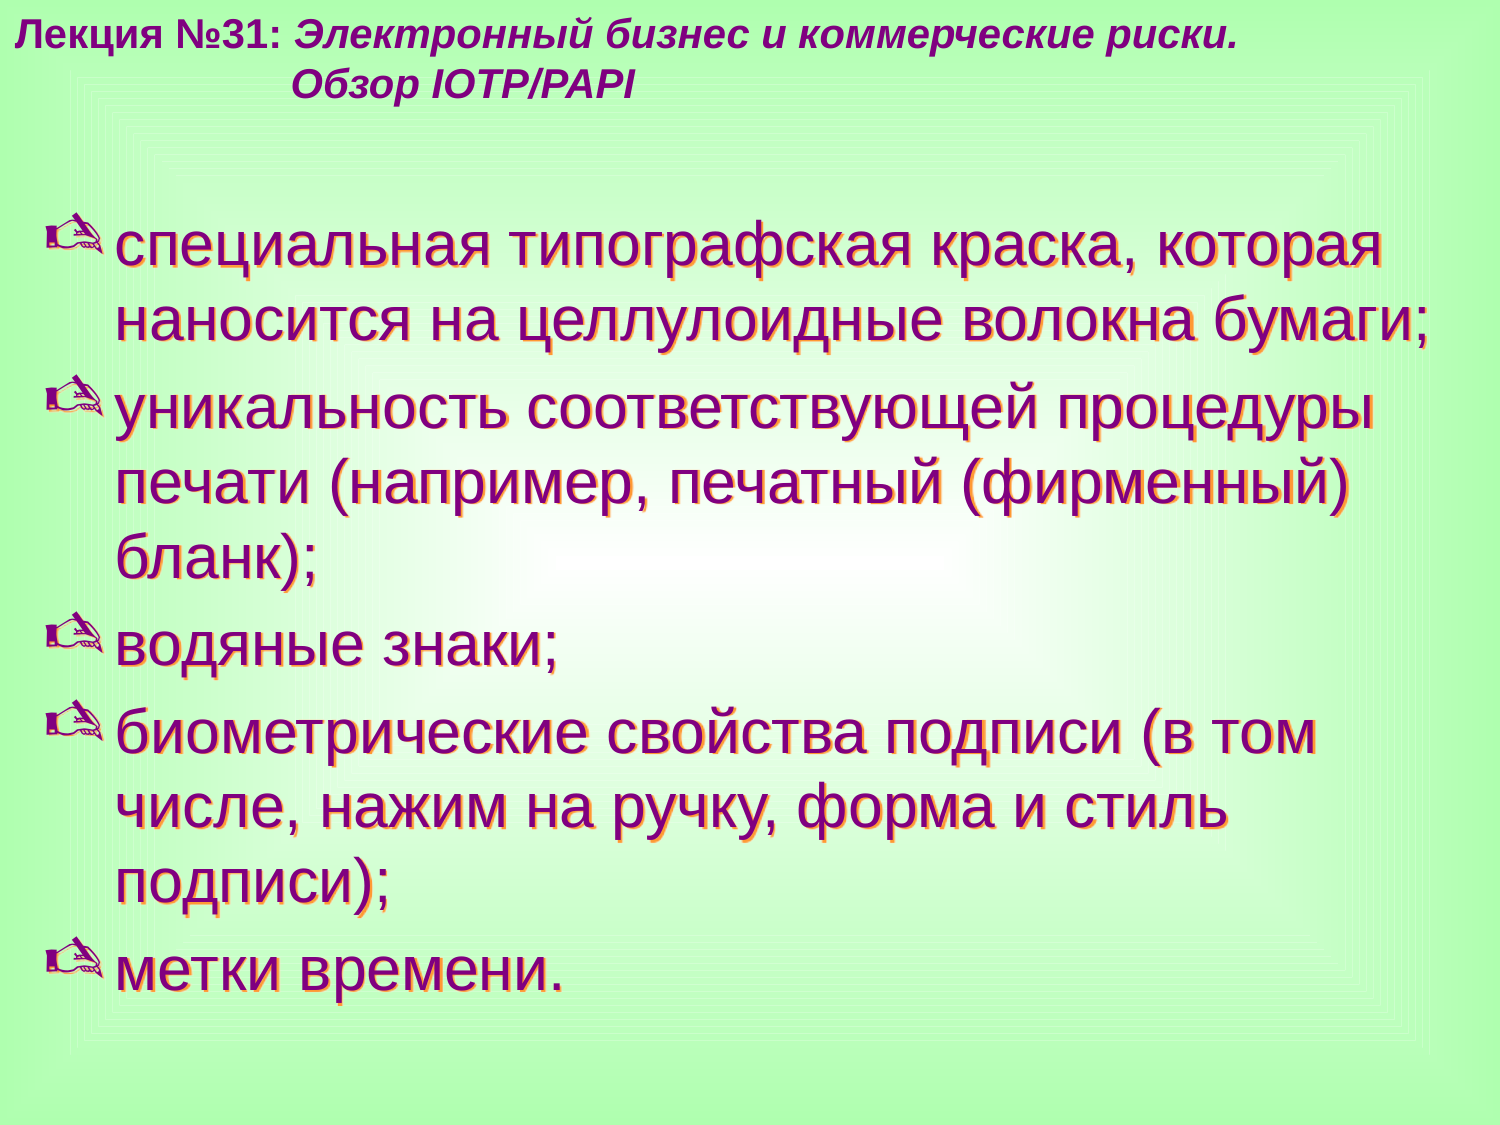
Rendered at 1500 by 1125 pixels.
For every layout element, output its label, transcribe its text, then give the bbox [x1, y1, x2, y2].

text_box специальная типографская краска, которая наносится на целлулоидные волокна бумаги; уникальность соответствующей процедуры печати (например, печатный (фирменный) бланк); водяные знаки; биометрические свойства подписи (в том числе, нажим на ручку, форма и стиль подписи); метки времени. [41, 203, 1457, 1003]
text_box Лекция №31: Электронный бизнес и коммерческие риски. Обзор IOTP/PAPI [0, 0, 1500, 115]
